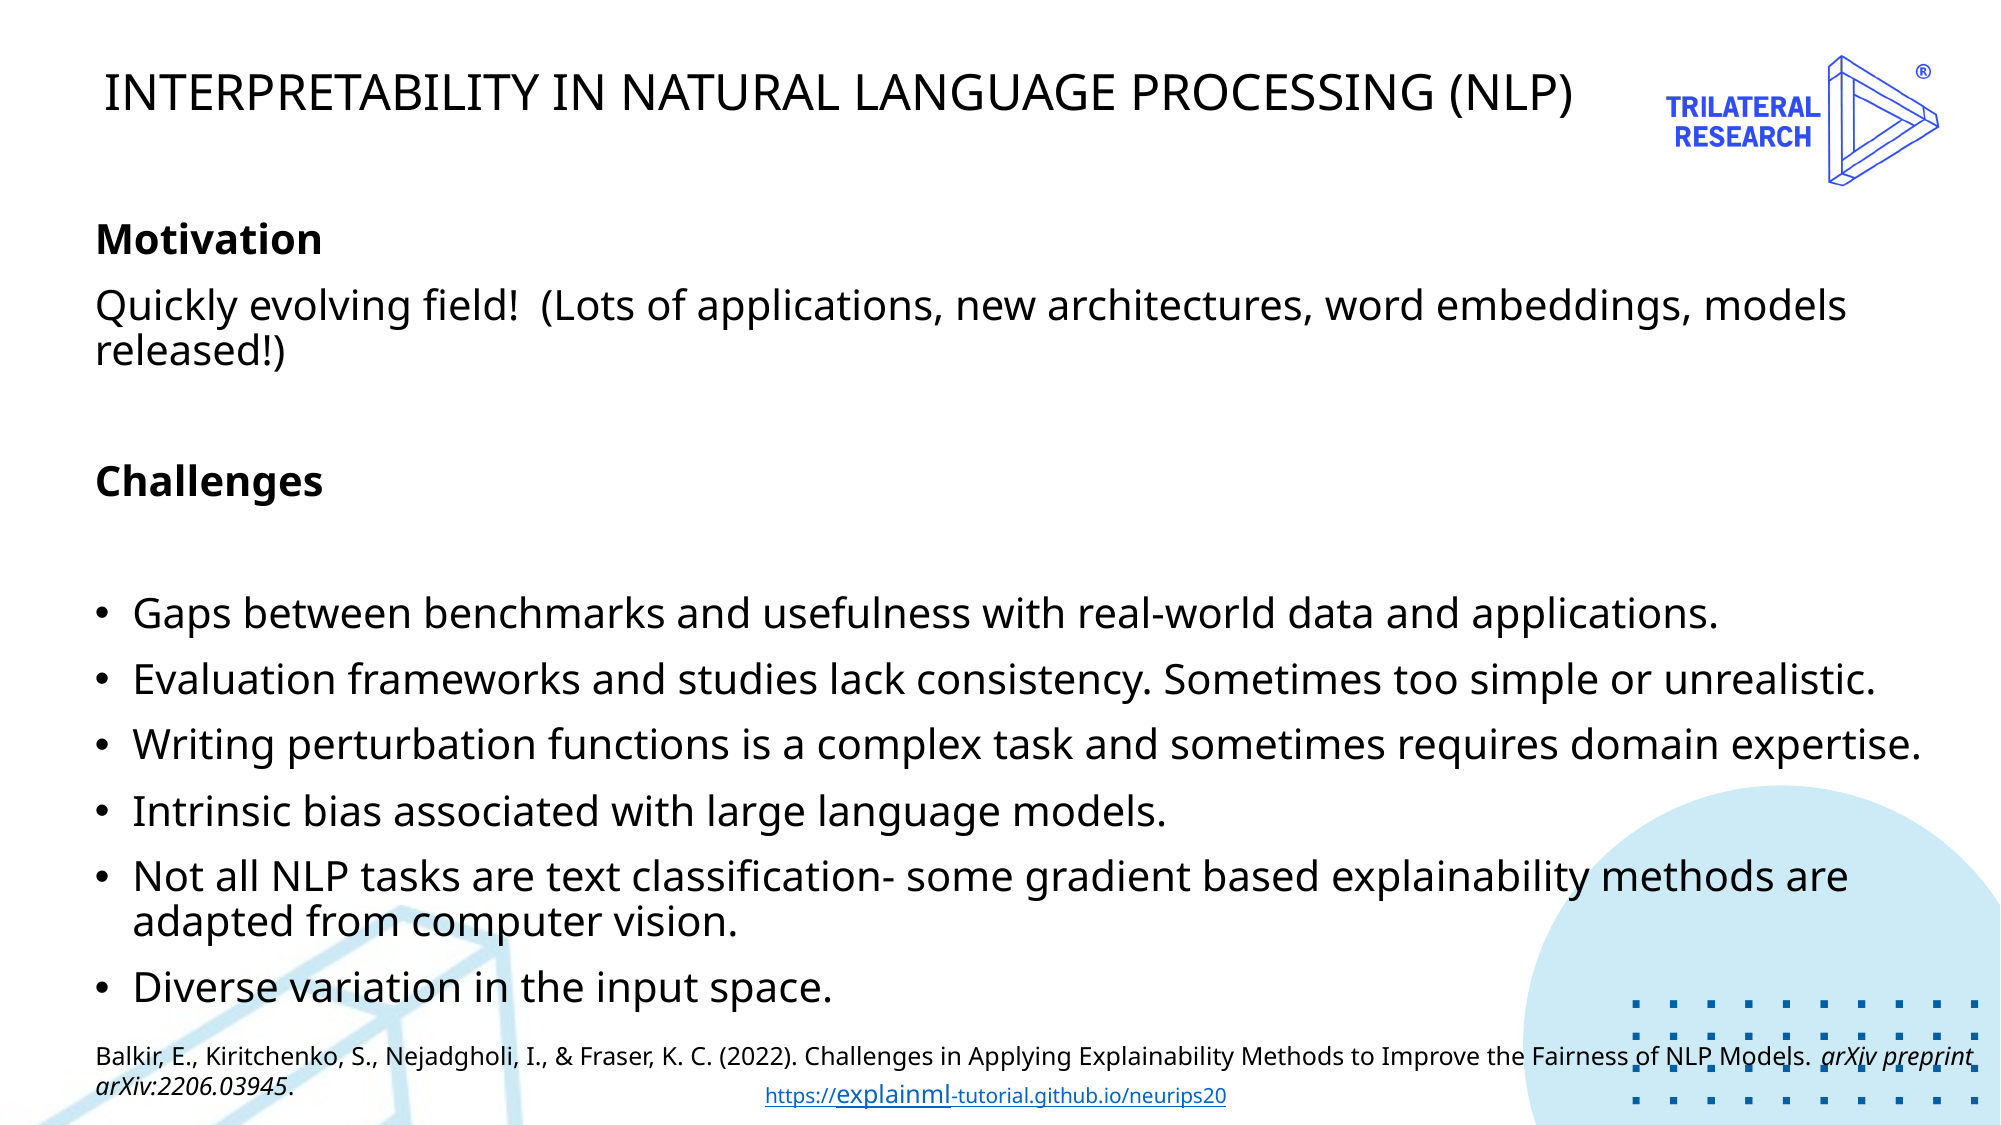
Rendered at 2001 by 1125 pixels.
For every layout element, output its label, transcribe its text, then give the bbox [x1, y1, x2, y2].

picture [1631, 13, 1974, 228]
title interpretability in Natural language processing (NLP) [89, 59, 1815, 190]
list Motivation Quickly evolving field! (Lots of applications, new architectures, word embeddings, models released!) Challenges Gaps between benchmarks and usefulness with real-world data and applications. Evaluation frameworks and studies lack consistency. Sometimes too simple or unrealistic. Writing perturbation functions is a complex task and sometimes requires domain expertise. Intrinsic bias associated with large language models. Not all NLP tasks are text classification- some gradient based explainability methods are adapted from computer vision. Diverse variation in the input space. [79, 210, 1966, 806]
picture [0, 905, 580, 1125]
picture [1632, 1000, 2000, 1033]
text_box https://explainml-tutorial.github.io/neurips20 [750, 1071, 1442, 1125]
text_box Balkir, E., Kiritchenko, S., Nejadgholi, I., & Fraser, K. C. (2022). Challenges in Applying Explainability Methods to Improve the Fairness of NLP Models. arXiv preprint arXiv:2206.03945. [80, 1033, 2000, 1109]
